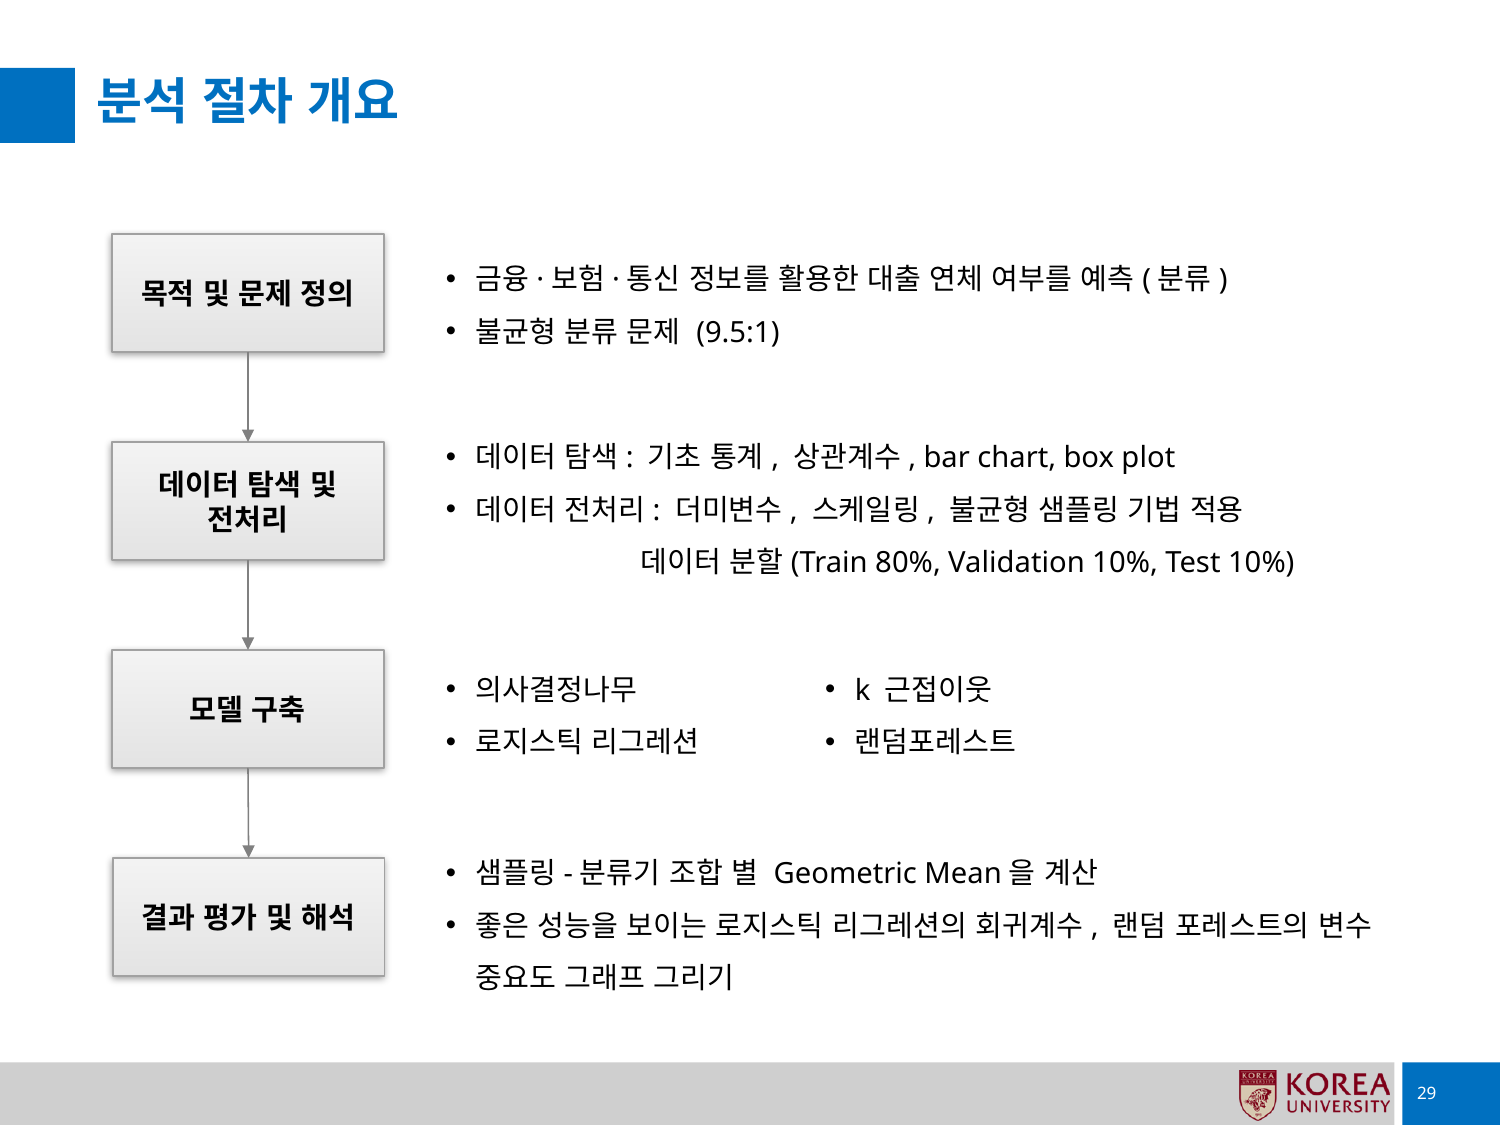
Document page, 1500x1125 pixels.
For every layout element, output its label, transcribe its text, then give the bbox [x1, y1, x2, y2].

text_box 데이터 탐색: 기초 통계, 상관계수, bar chart, box plot 데이터 전처리: 더미변수, 스케일링, 불균형 샘플링 기법 적용 데이터 분할(Train 80%, Validation 10%, Test 10%) [431, 413, 1471, 586]
text_box 결과 평가 및 해석 [112, 857, 385, 977]
text_box 금융·보험·통신 정보를 활용한 대출 연체 여부를 예측(분류) 불균형 분류 문제 (9.5:1) [431, 235, 1471, 356]
text_box k 근접이웃 랜덤포레스트 [810, 646, 1172, 766]
text_box 샘플링-분류기 조합 별 Geometric Mean을 계산 좋은 성능을 보이는 로지스틱 리그레션의 회귀계수, 랜덤 포레스트의 변수 중요도 그래프 그리기 [431, 829, 1471, 1002]
picture [1239, 1070, 1390, 1121]
text_box 모델 구축 [111, 649, 385, 769]
text_box 의사결정나무 로지스틱 리그레션 [431, 646, 792, 766]
text_box 데이터 탐색 및 전처리 [111, 441, 385, 561]
text_box 목적 및 문제 정의 [111, 233, 385, 353]
title 분석 절차 개요 [95, 75, 1449, 134]
